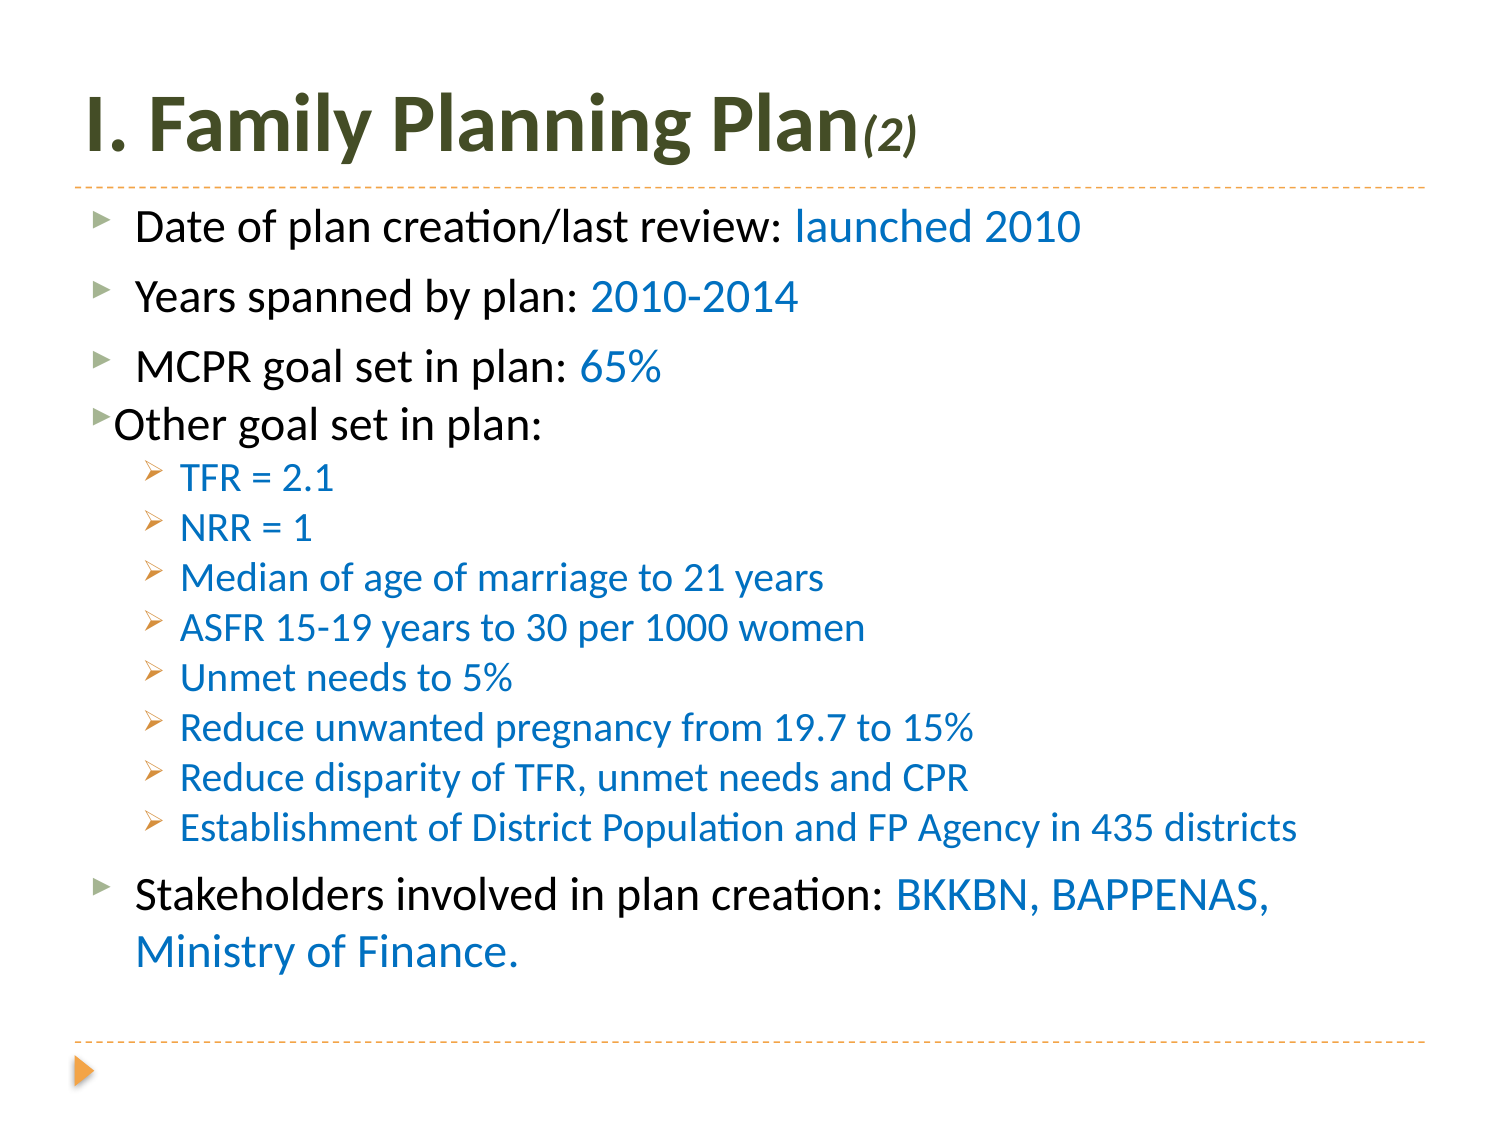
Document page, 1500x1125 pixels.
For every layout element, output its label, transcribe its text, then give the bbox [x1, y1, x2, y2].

list Date of plan creation/last review: launched 2010 Years spanned by plan: 2010-2014 MCPR goal set in plan: 65% Other goal set in plan: TFR = 2.1 NRR = 1 Median of age of marriage to 21 years ASFR 15-19 years to 30 per 1000 women Unmet needs to 5% Reduce unwanted pregnancy from 19.7 to 15% Reduce disparity of TFR, unmet needs and CPR Establishment of District Population and FP Agency in 435 districts Stakeholders involved in plan creation: BKKBN, BAPPENAS, Ministry of Finance. [75, 187, 1430, 1055]
title I. Family Planning Plan(2) [70, 35, 1266, 176]
